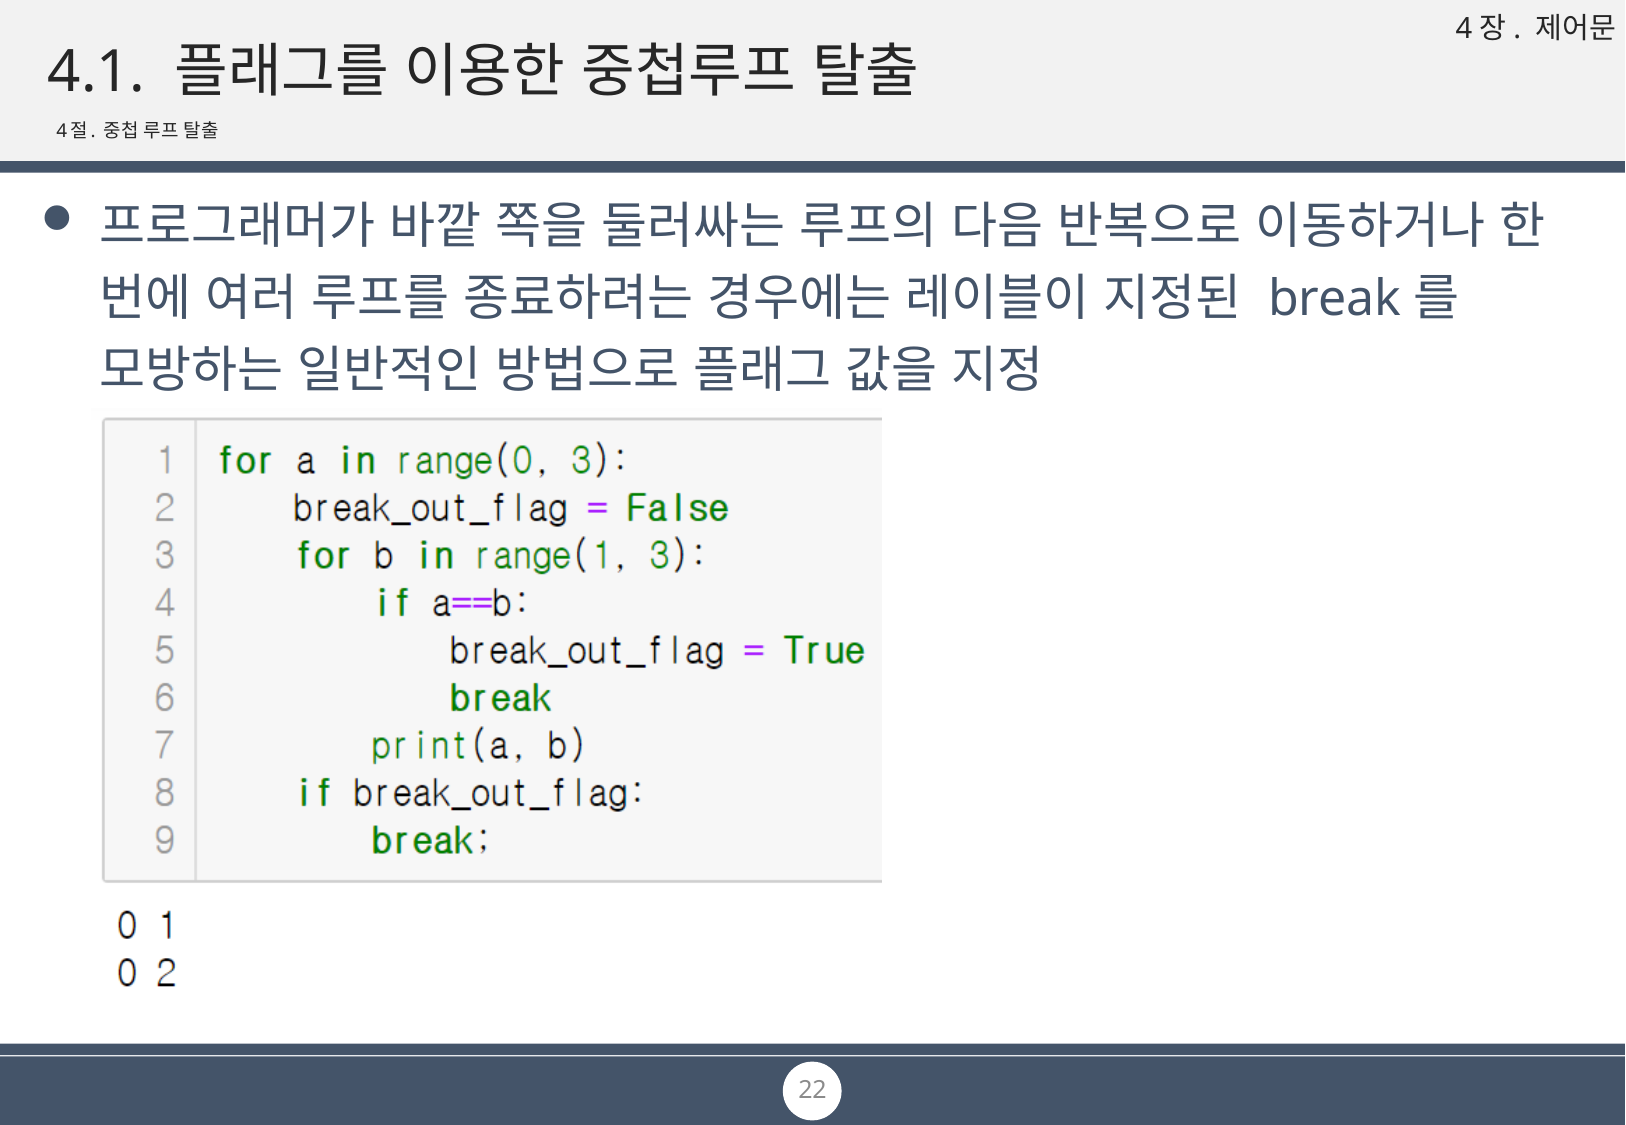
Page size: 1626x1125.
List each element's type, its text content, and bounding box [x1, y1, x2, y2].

list 프로그래머가 바깥 쪽을 둘러싸는 루프의 다음 반복으로 이동하거나 한 번에 여러 루프를 종료하려는 경우에는 레이블이 지정된 break를 모방하는 일반적인 방법으로 플래그 값을 지정 [26, 173, 1592, 1032]
title 4.1. 플래그를 이용한 중첩루프 탈출 [32, 30, 1592, 114]
slide_number 22 [629, 1061, 996, 1121]
picture [91, 408, 882, 999]
list 4절. 중첩 루프 탈출 [44, 113, 1592, 149]
